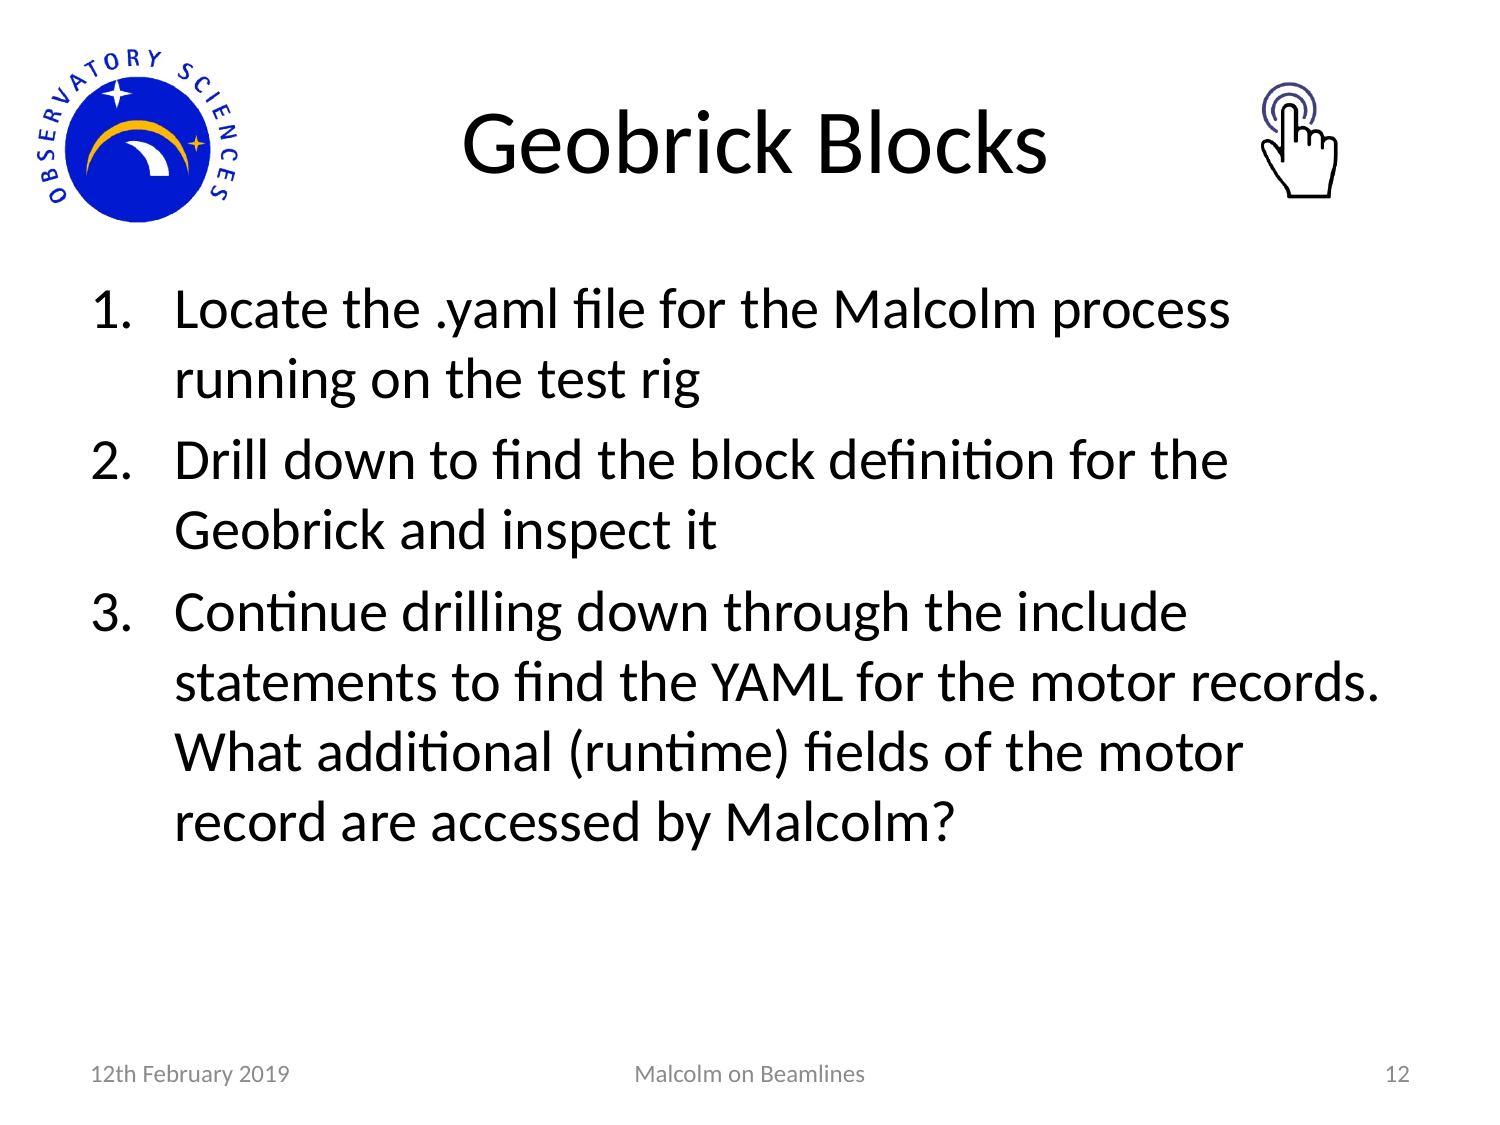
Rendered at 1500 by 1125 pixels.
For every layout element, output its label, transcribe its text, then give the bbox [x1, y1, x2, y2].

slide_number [75, 1042, 425, 1103]
slide_number 12 [1074, 1042, 1425, 1103]
picture [1257, 77, 1340, 201]
footer Malcolm on Beamlines [512, 1042, 988, 1103]
list Locate the .yaml file for the Malcolm process running on the test rig Drill down to find the block definition for the Geobrick and inspect it Continue drilling down through the include statements to find the YAML for the motor records. What additional (runtime) fields of the motor record are accessed by Malcolm? [75, 262, 1425, 1005]
title Geobrick Blocks [253, 42, 1258, 231]
picture [37, 49, 238, 223]
